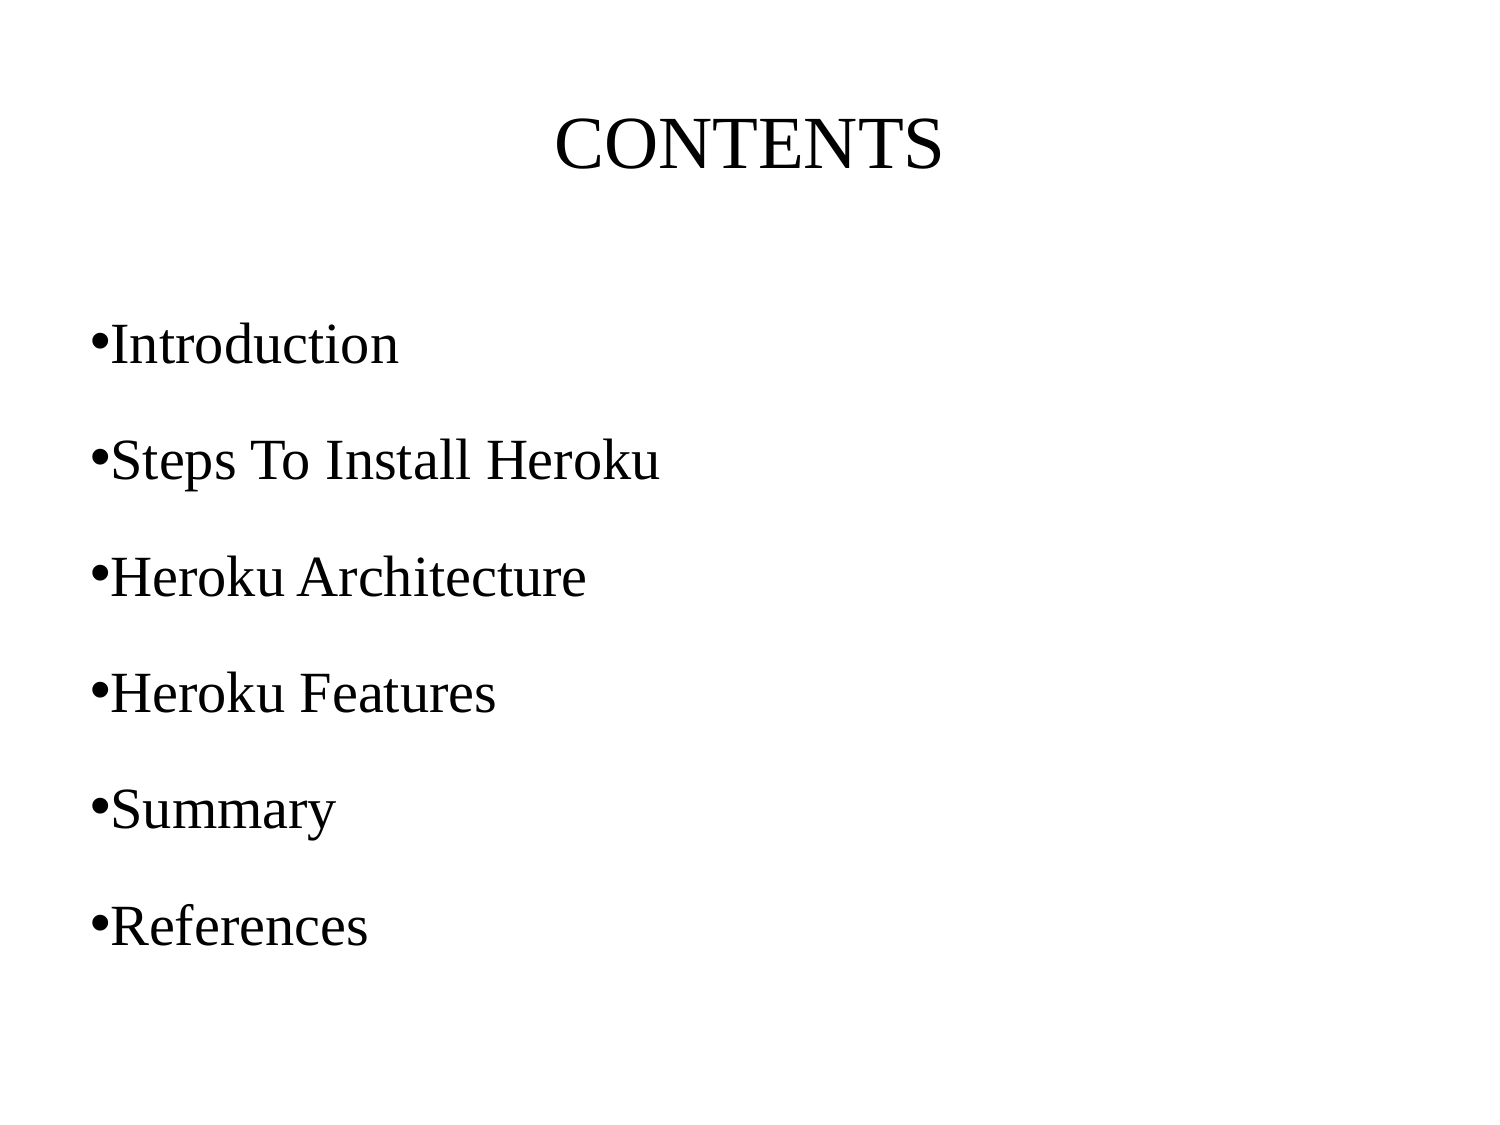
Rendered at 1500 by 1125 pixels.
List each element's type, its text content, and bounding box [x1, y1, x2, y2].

title CONTENTS [75, 45, 1425, 233]
list Introduction Steps To Install Heroku Heroku Architecture Heroku Features Summary References [75, 262, 1425, 1005]
